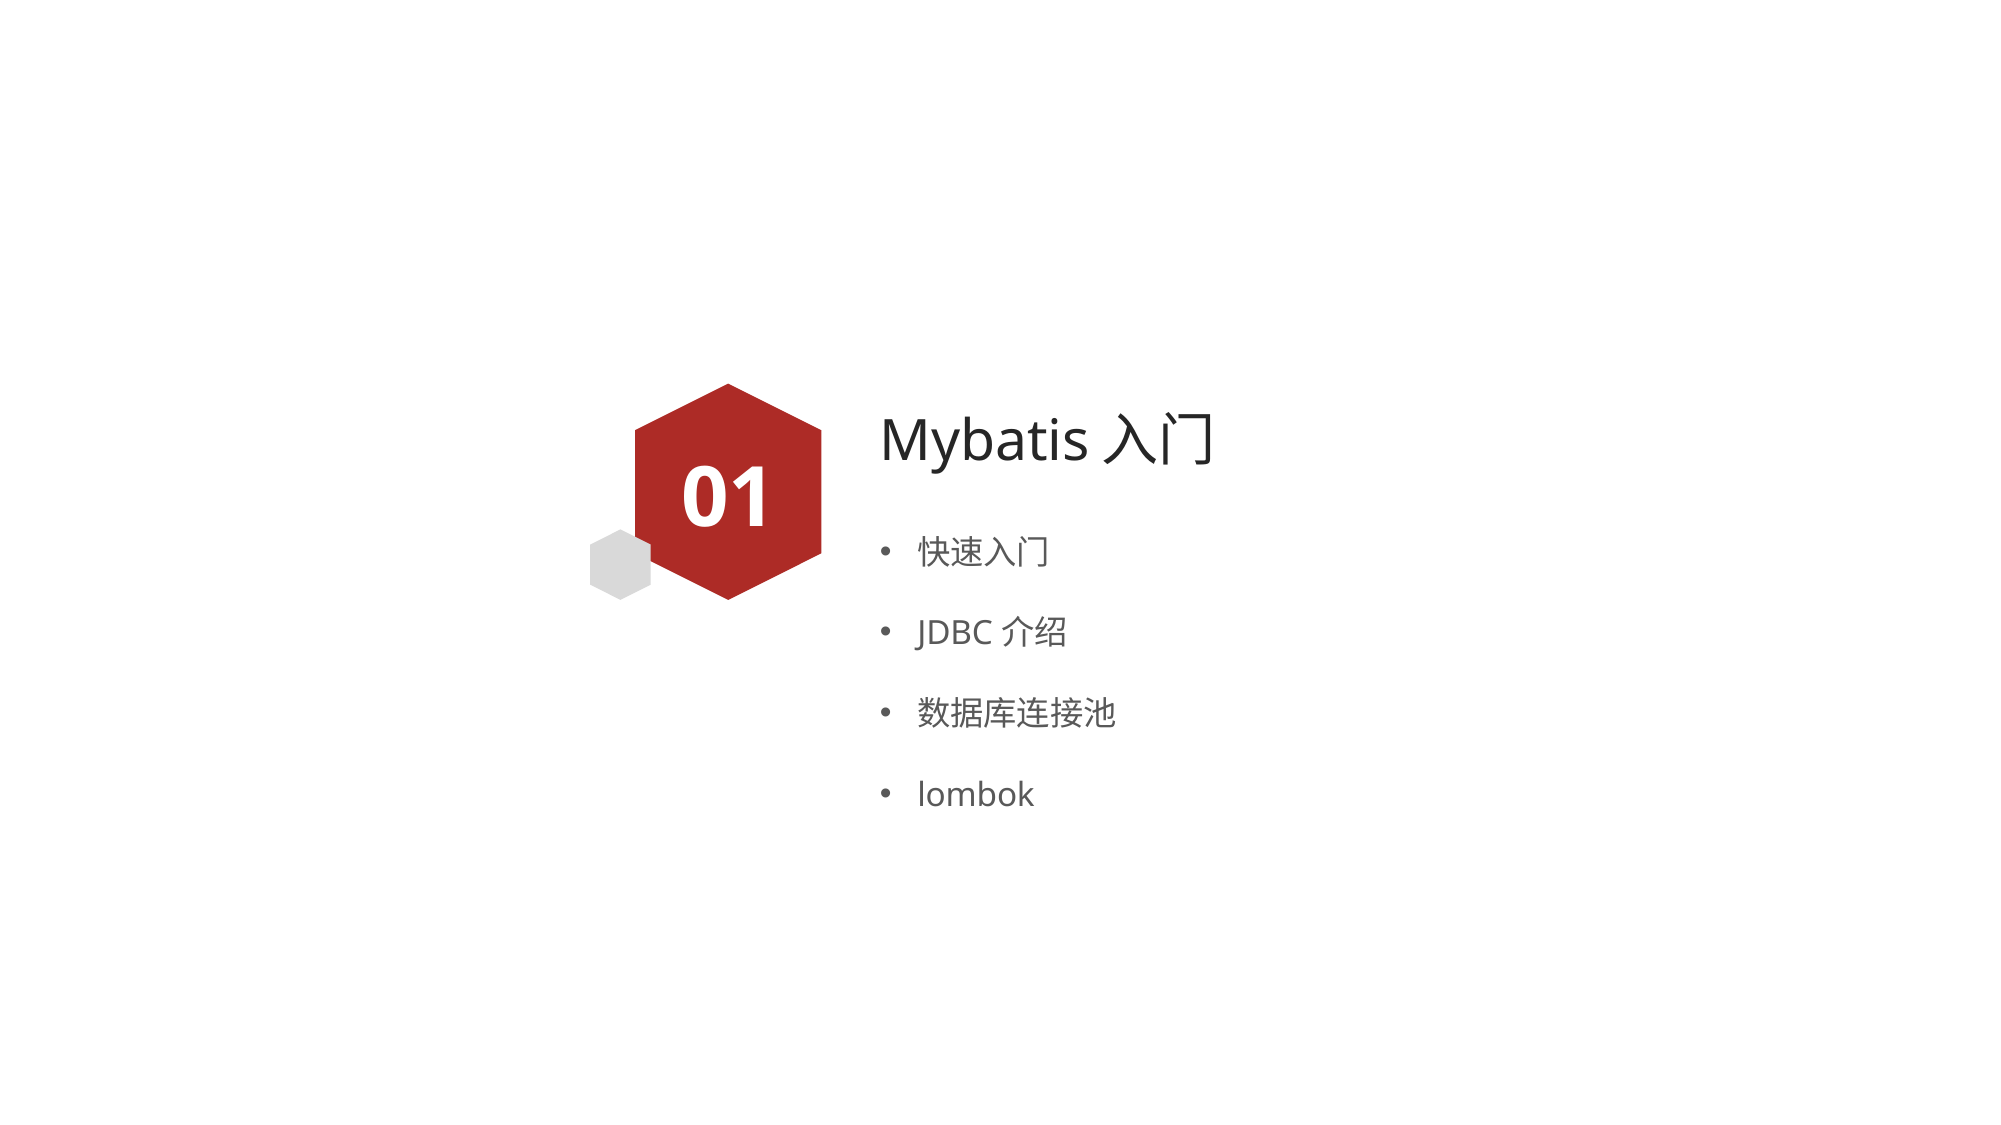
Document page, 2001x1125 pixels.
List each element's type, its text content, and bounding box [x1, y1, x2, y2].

list 01 [636, 404, 822, 594]
list 快速入门 JDBC介绍 数据库连接池 lombok [864, 503, 1762, 827]
title Mybatis入门 [864, 393, 1969, 484]
